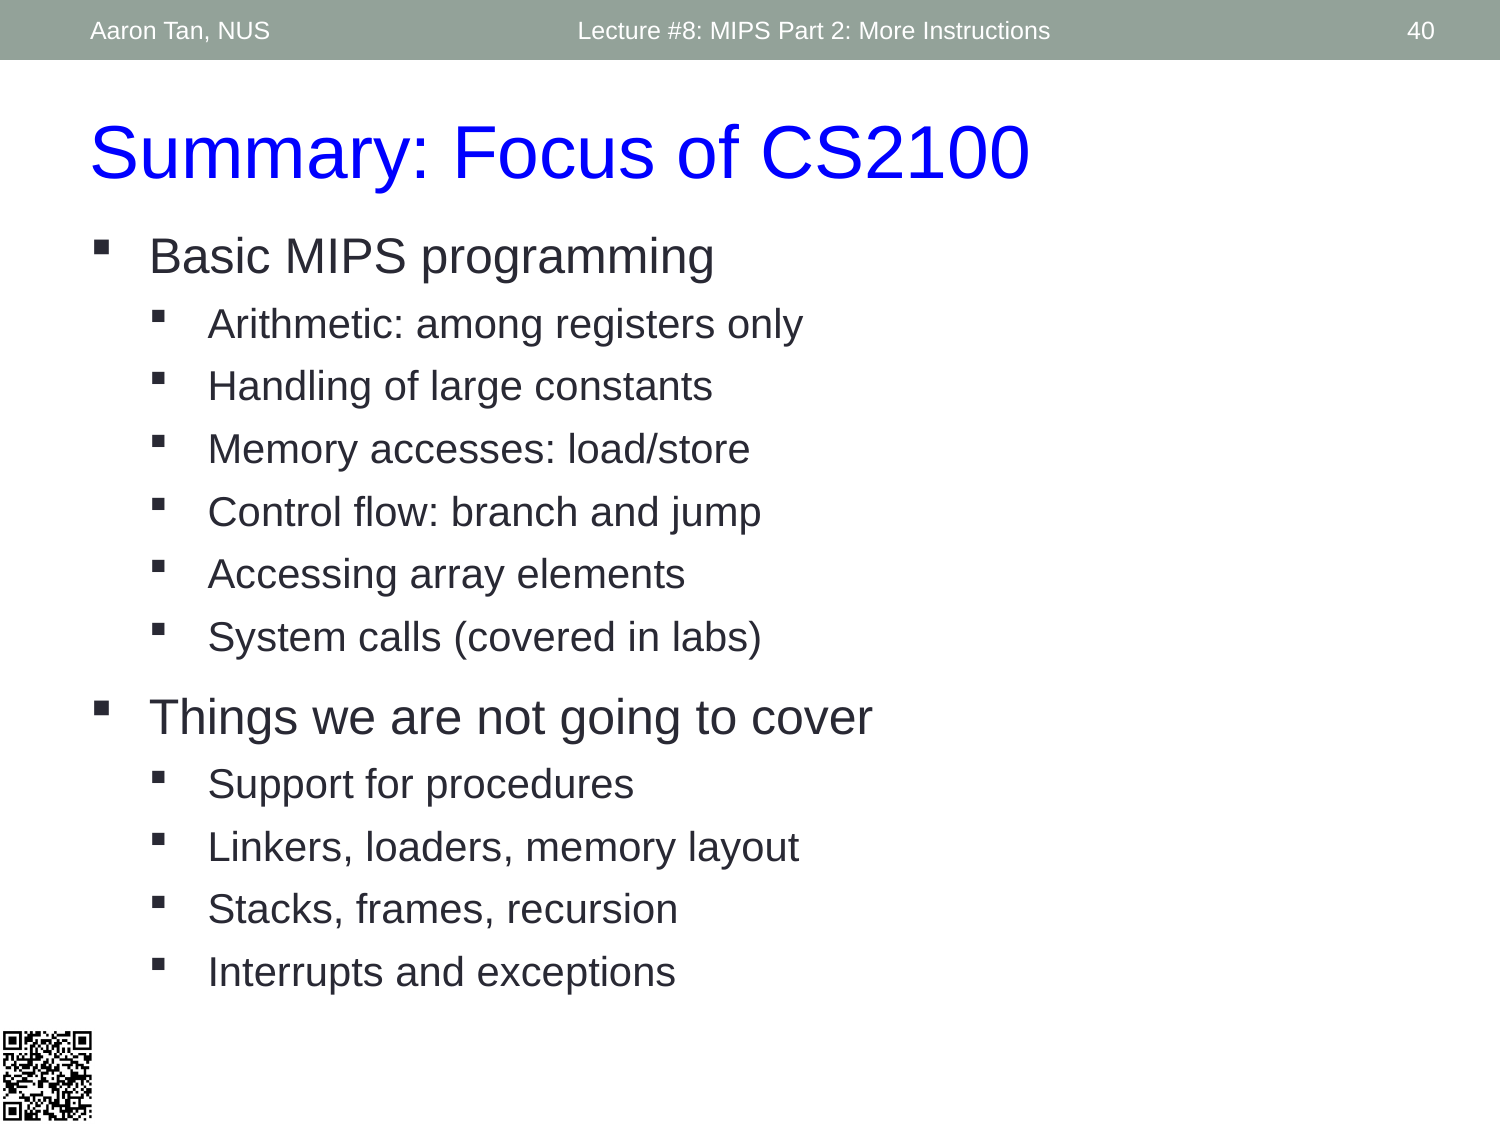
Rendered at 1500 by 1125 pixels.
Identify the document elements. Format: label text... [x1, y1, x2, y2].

slide_number Aaron Tan, NUS [75, 3, 550, 57]
text_box Basic MIPS programming Arithmetic: among registers only Handling of large constants Memory accesses: load/store Control flow: branch and jump Accessing array elements System calls (covered in labs) Things we are not going to cover Support for procedures Linkers, loaders, memory layout Stacks, frames, recursion Interrupts and exceptions [74, 216, 1425, 1029]
text_box Summary: Focus of CS2100 [75, 96, 1450, 202]
footer Lecture #8: MIPS Part 2: More Instructions [562, 3, 1238, 57]
picture [0, 1028, 95, 1124]
slide_number 40 [1308, 3, 1450, 57]
